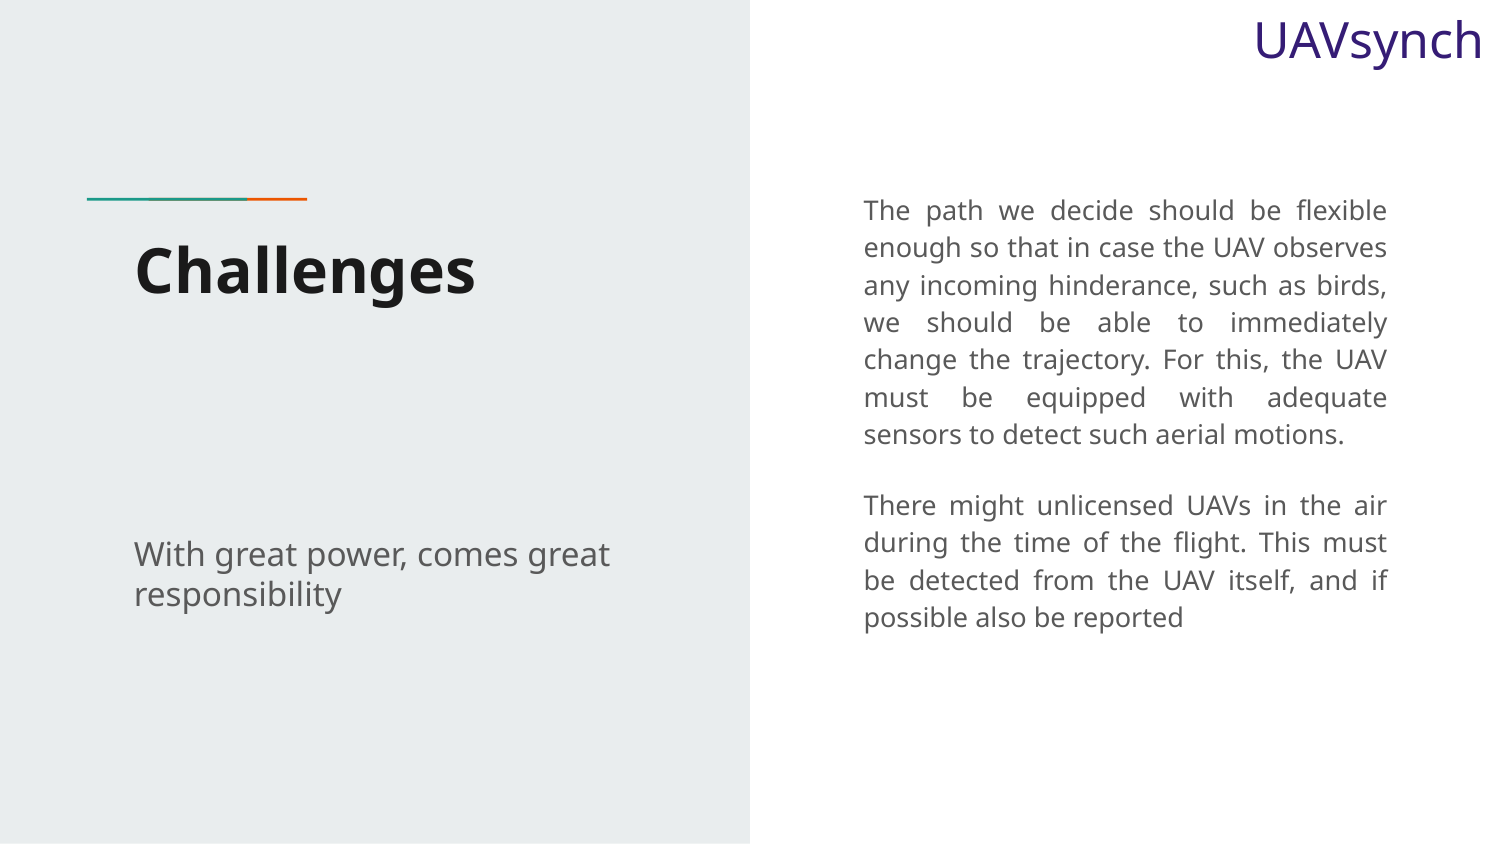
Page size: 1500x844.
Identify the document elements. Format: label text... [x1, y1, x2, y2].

list The path we decide should be flexible enough so that in case the UAV observes any incoming hinderance, such as birds, we should be able to immediately change the trajectory. For this, the UAV must be equipped with adequate sensors to detect such aerial motions. There might unlicensed UAVs in the air during the time of the flight. This must be detected from the UAV itself, and if possible also be reported [848, 173, 1403, 670]
title Challenges [119, 216, 662, 494]
subtitle With great power, comes great responsibility [118, 518, 661, 644]
text_box UAVsynch [0, 0, 1500, 78]
